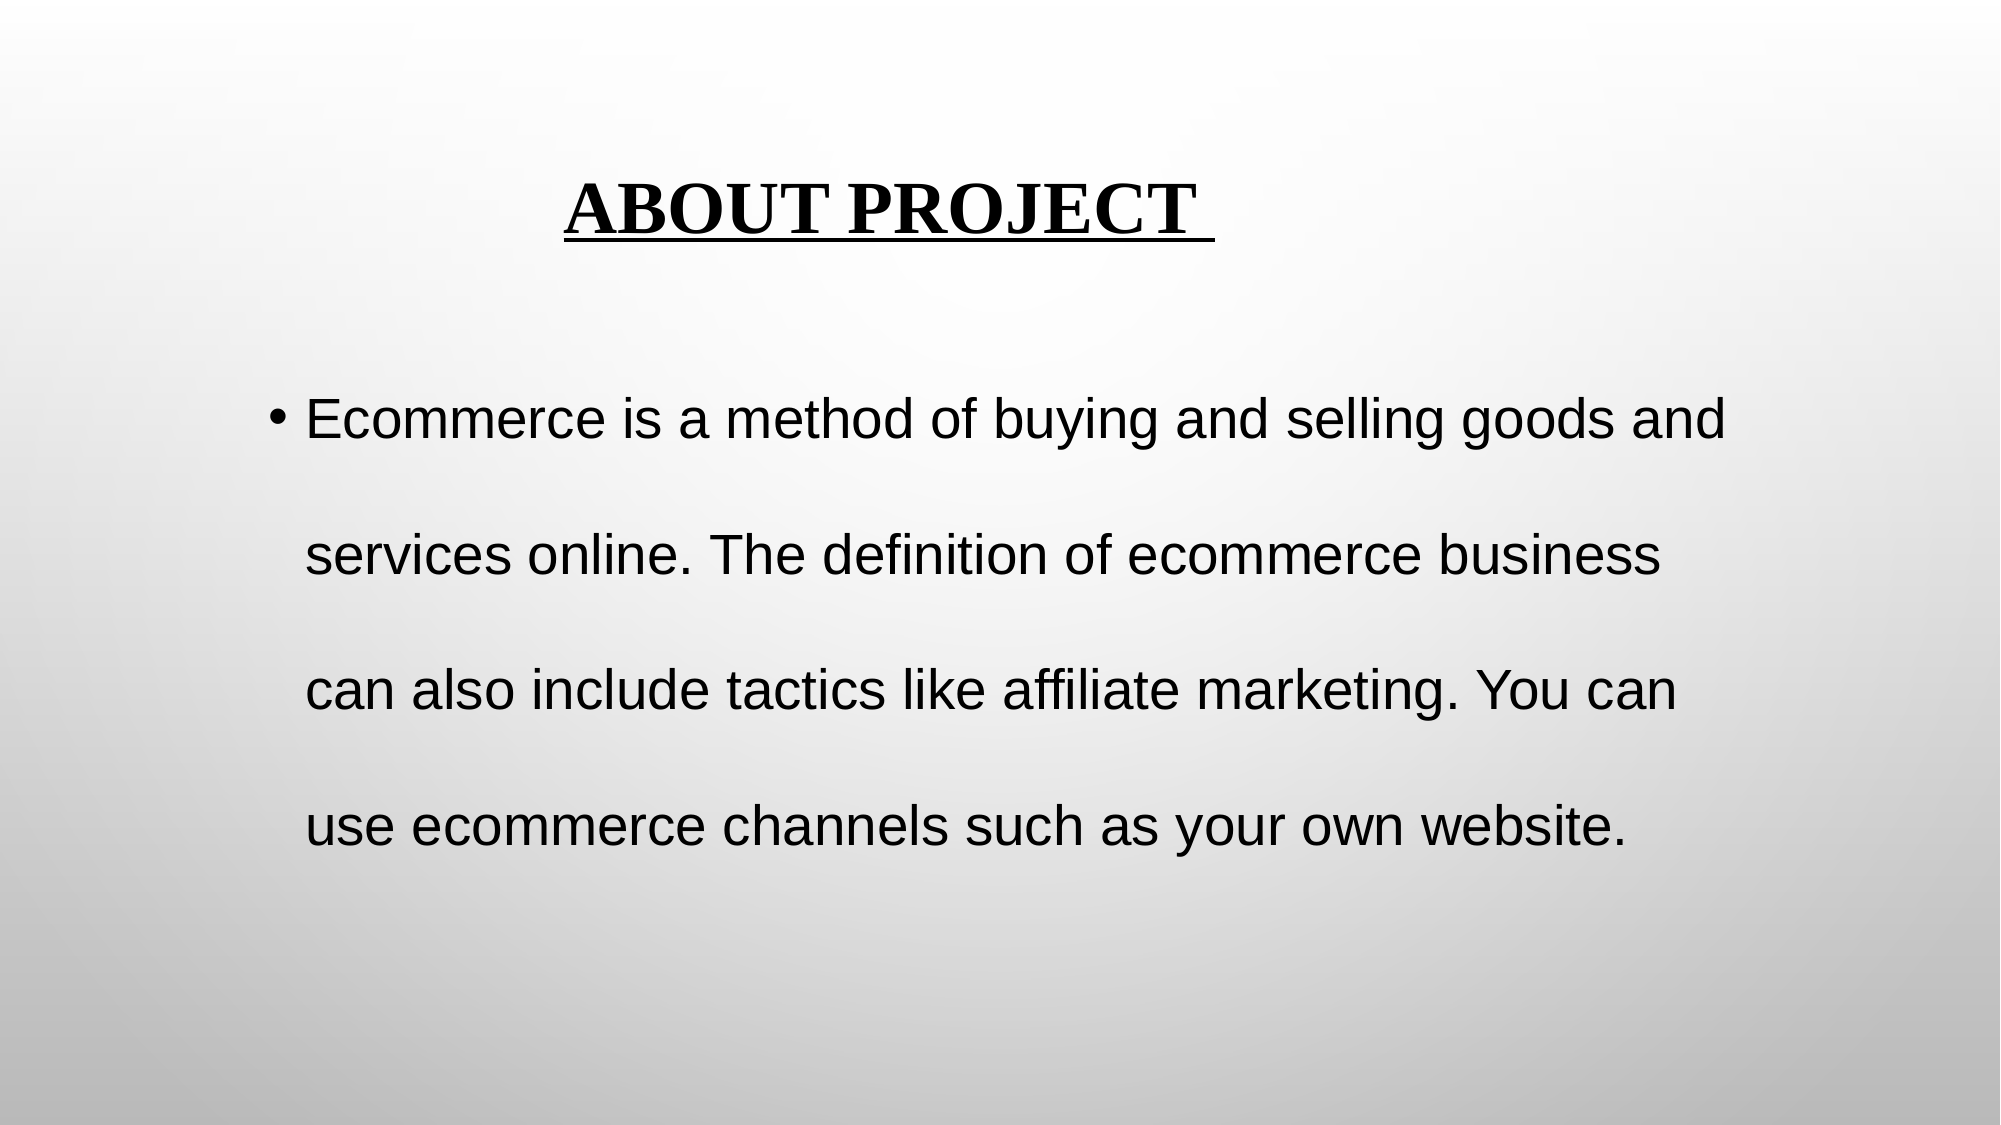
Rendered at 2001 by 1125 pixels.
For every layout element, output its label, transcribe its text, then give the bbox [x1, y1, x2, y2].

picture [0, 0, 2000, 1125]
list Ecommerce is a method of buying and selling goods and services online. The definition of ecommerce business can also include tactics like affiliate marketing. You can use ecommerce channels such as your own website. [268, 314, 1732, 988]
title ABOUT PROJECT [92, 104, 1555, 315]
